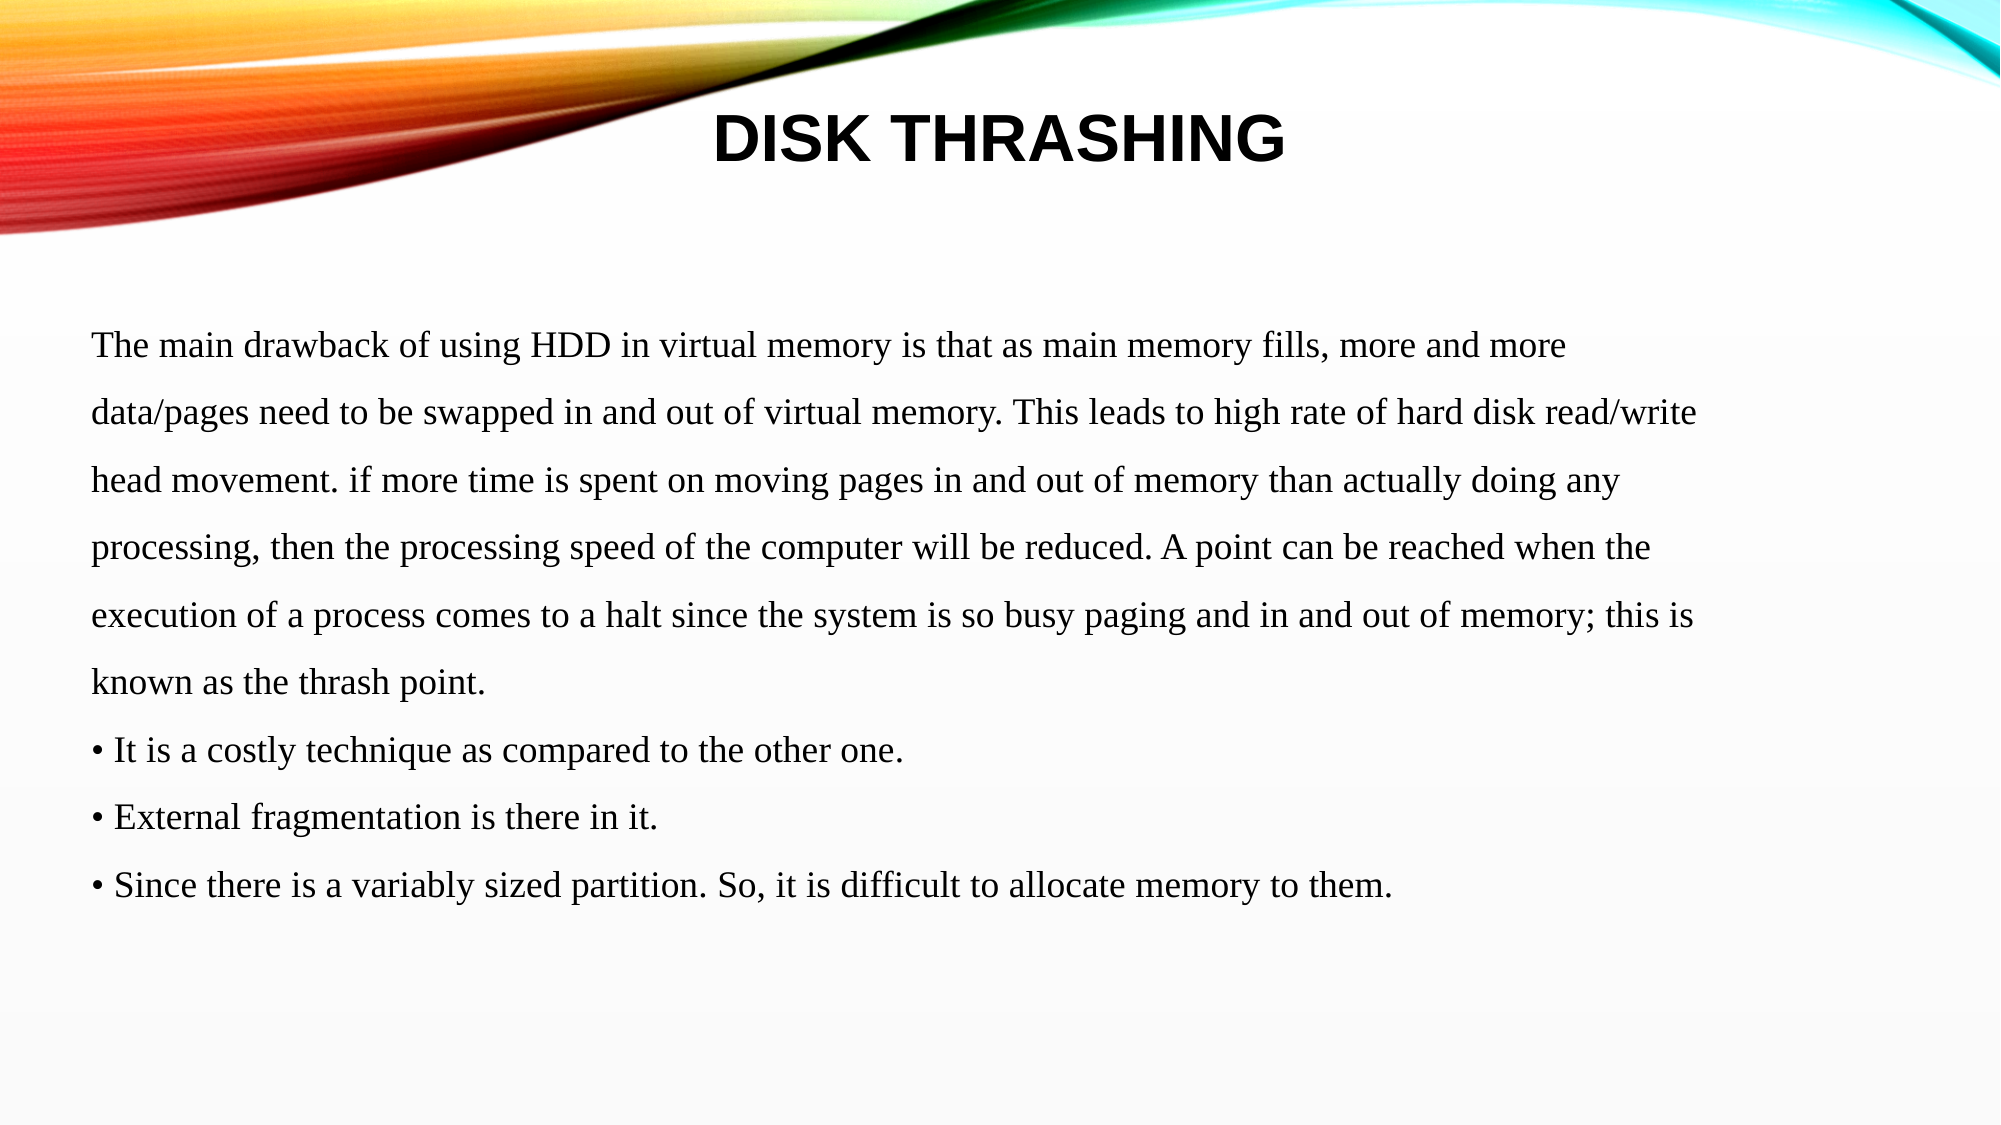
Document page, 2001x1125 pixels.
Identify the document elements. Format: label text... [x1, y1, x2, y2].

picture [0, 0, 2000, 237]
text_box The main drawback of using HDD in virtual memory is that as main memory fills, more and more data/pages need to be swapped in and out of virtual memory. This leads to high rate of hard disk read/write head movement. if more time is spent on moving pages in and out of memory than actually doing any processing, then the processing speed of the computer will be reduced. A point can be reached when the execution of a process comes to a halt since the system is so busy paging and in and out of memory; this is known as the thrash point. • It is a costly technique as compared to the other one. • External fragmentation is there in it. • Since there is a variably sized partition. So, it is difficult to allocate memory to them. [76, 289, 1729, 912]
title Disk thrashing [58, 33, 1942, 246]
